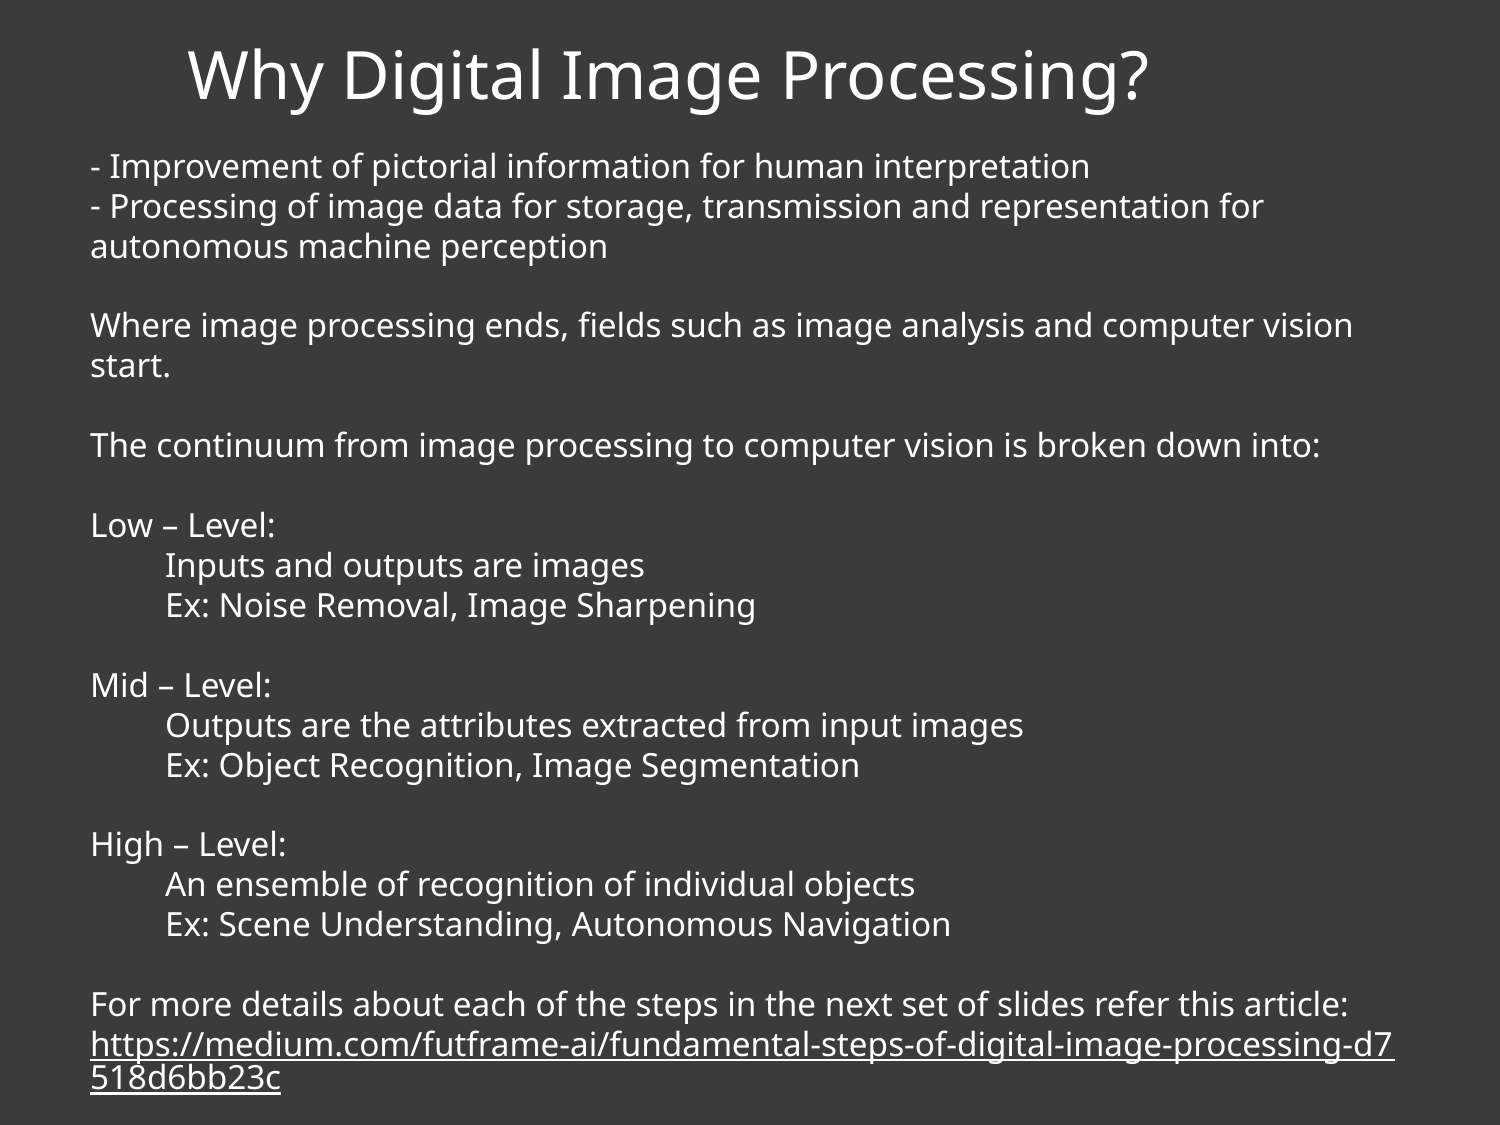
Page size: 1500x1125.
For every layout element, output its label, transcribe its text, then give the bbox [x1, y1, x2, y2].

text_box Why Digital Image Processing? [74, 24, 1263, 120]
text_box - Improvement of pictorial information for human interpretation Processing of image data for storage, transmission and representation for autonomous machine perception Where image processing ends, fields such as image analysis and computer vision start. The continuum from image processing to computer vision is broken down into: Low – Level: Inputs and outputs are images Ex: Noise Removal, Image Sharpening Mid – Level: Outputs are the attributes extracted from input images Ex: Object Recognition, Image Segmentation High – Level: An ensemble of recognition of individual objects Ex: Scene Understanding, Autonomous Navigation For more details about each of the steps in the next set of slides refer this article: https://medium.com/futframe-ai/fundamental-steps-of-digital-image-processing-d7518d6bb23c [74, 137, 1425, 1125]
